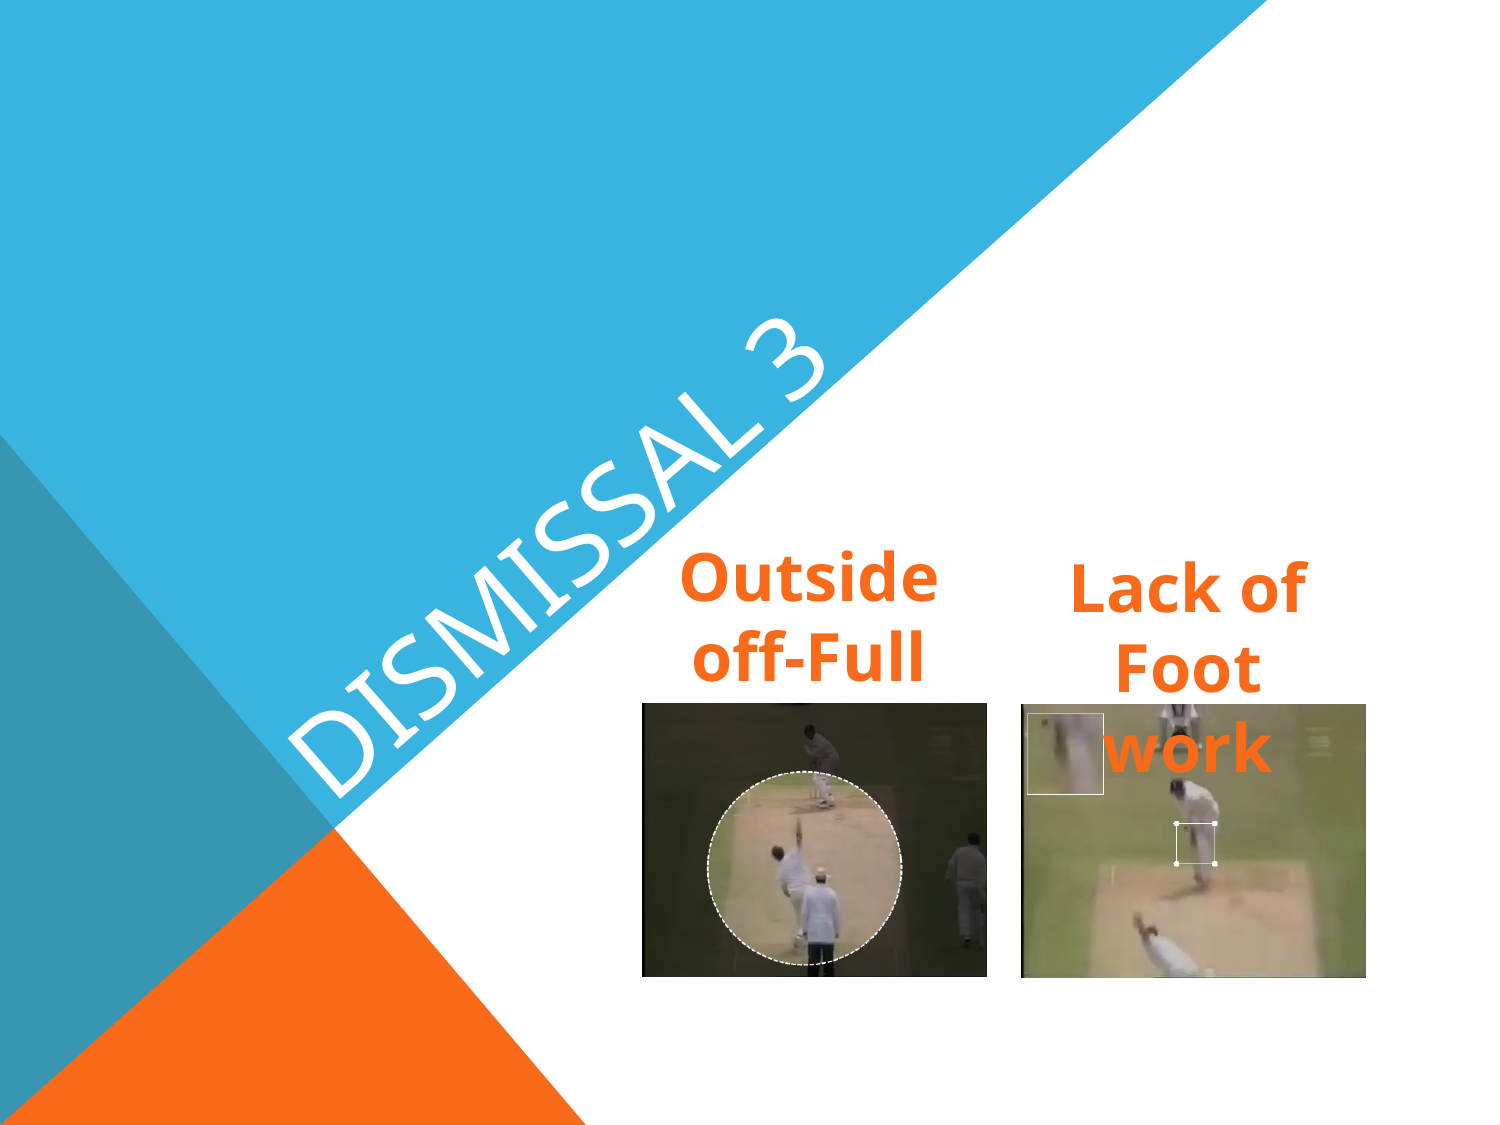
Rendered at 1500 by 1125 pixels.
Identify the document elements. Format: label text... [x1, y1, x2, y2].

text_box Lack of Foot work [1010, 538, 1366, 794]
text_box Outside off-Full [631, 527, 987, 703]
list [642, 702, 987, 977]
title Dismissal 3 [218, 137, 981, 834]
picture [1021, 703, 1366, 978]
